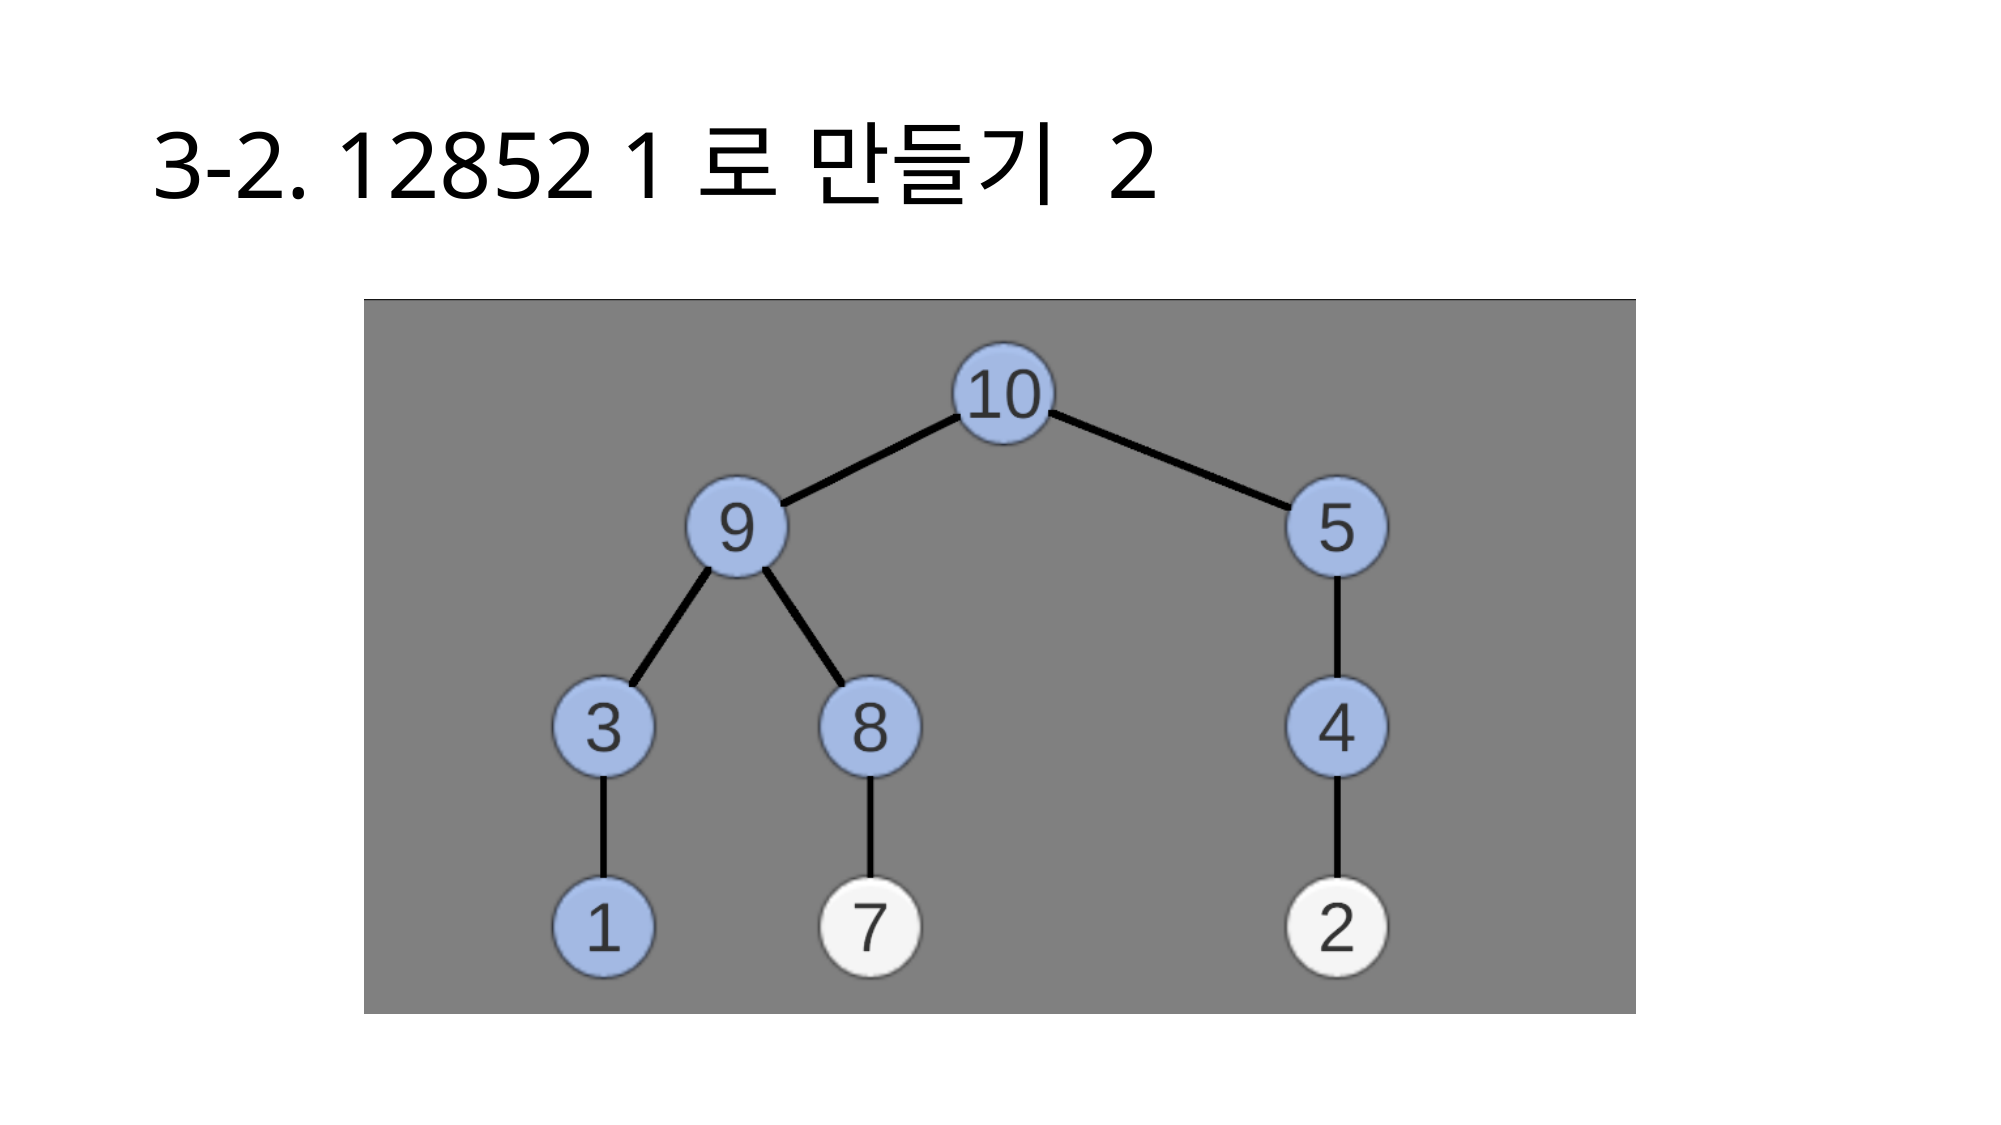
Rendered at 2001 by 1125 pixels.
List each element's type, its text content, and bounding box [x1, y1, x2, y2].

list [363, 298, 1636, 1014]
title 3-2. 12852 1로 만들기 2 [137, 59, 1863, 278]
